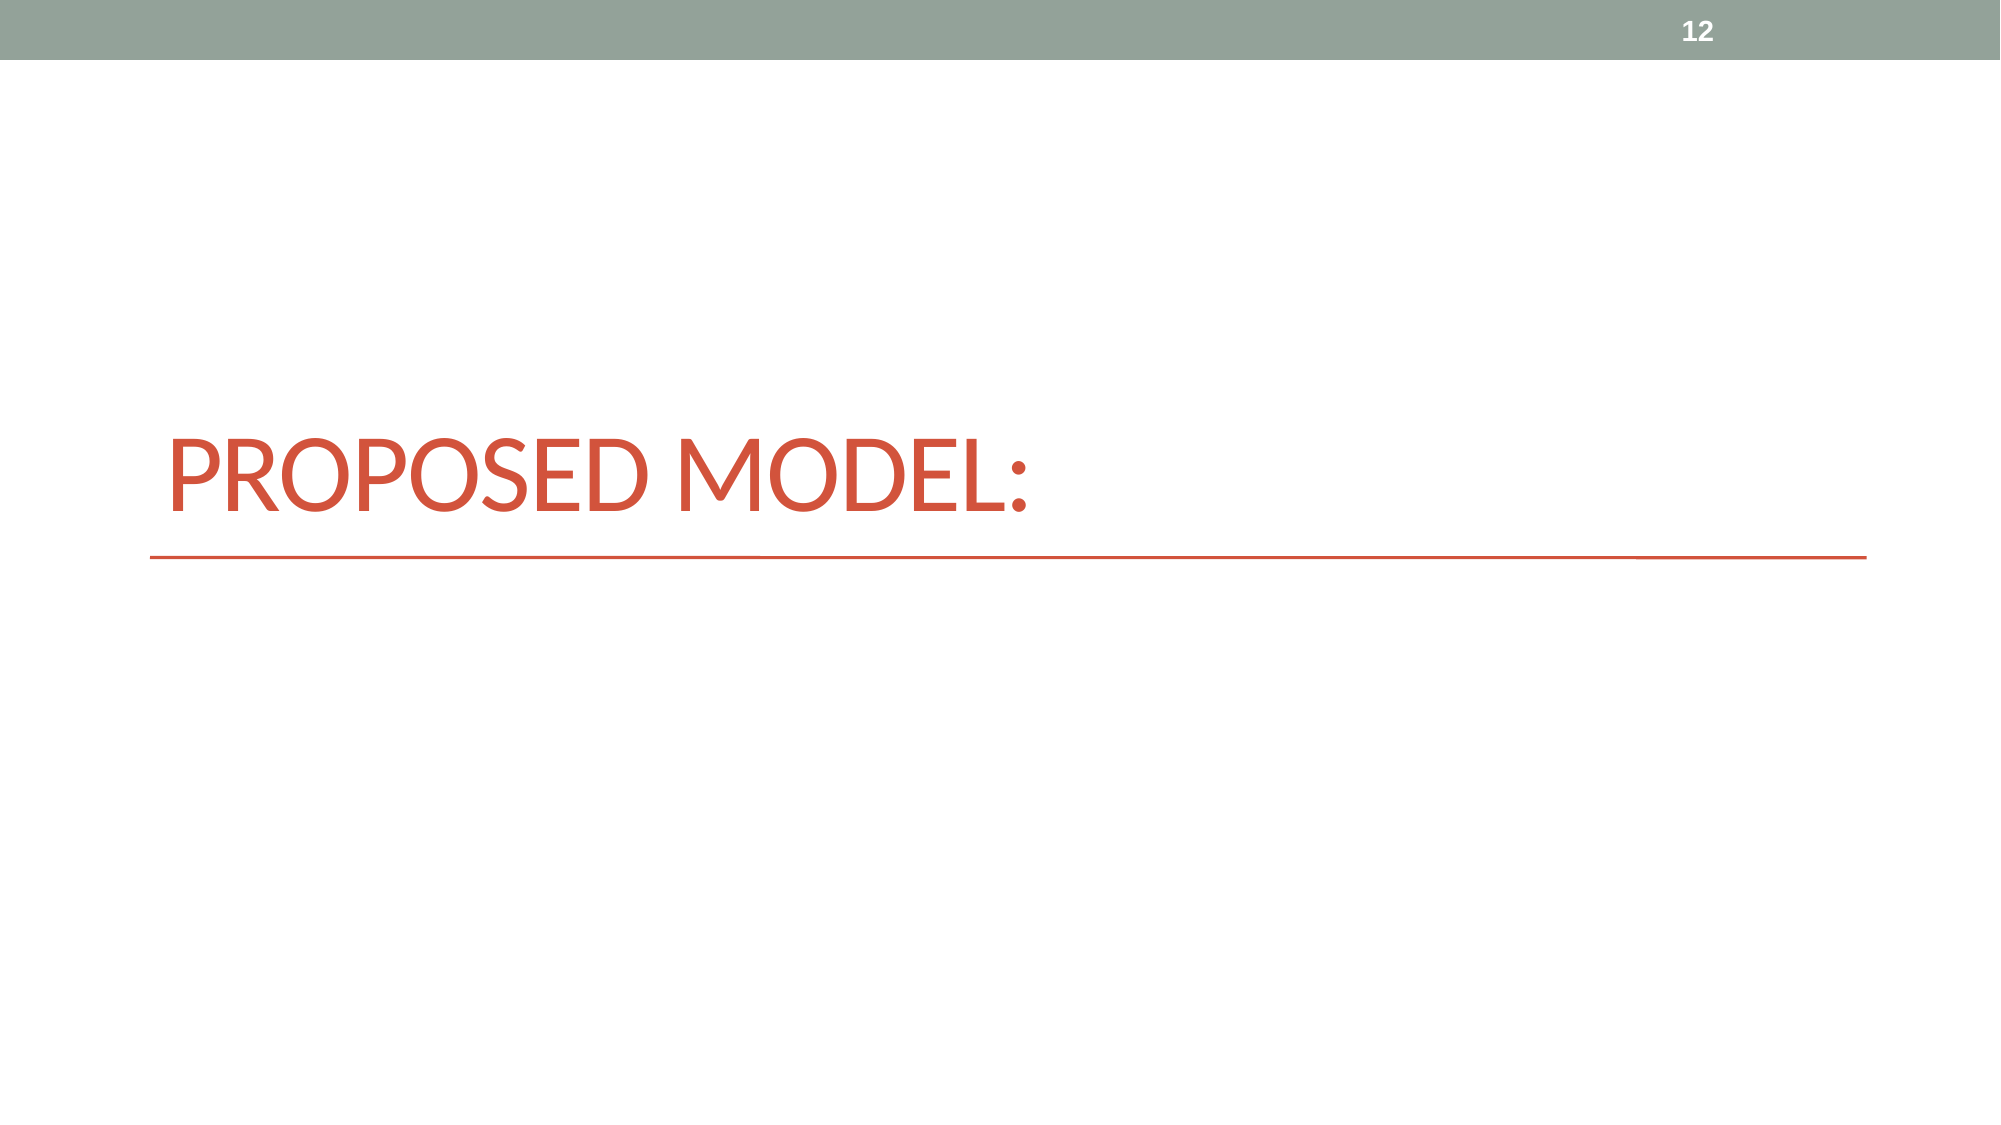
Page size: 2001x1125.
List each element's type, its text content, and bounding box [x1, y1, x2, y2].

title Proposed Model: [150, 224, 1867, 542]
slide_number 12 [1666, 3, 1900, 57]
